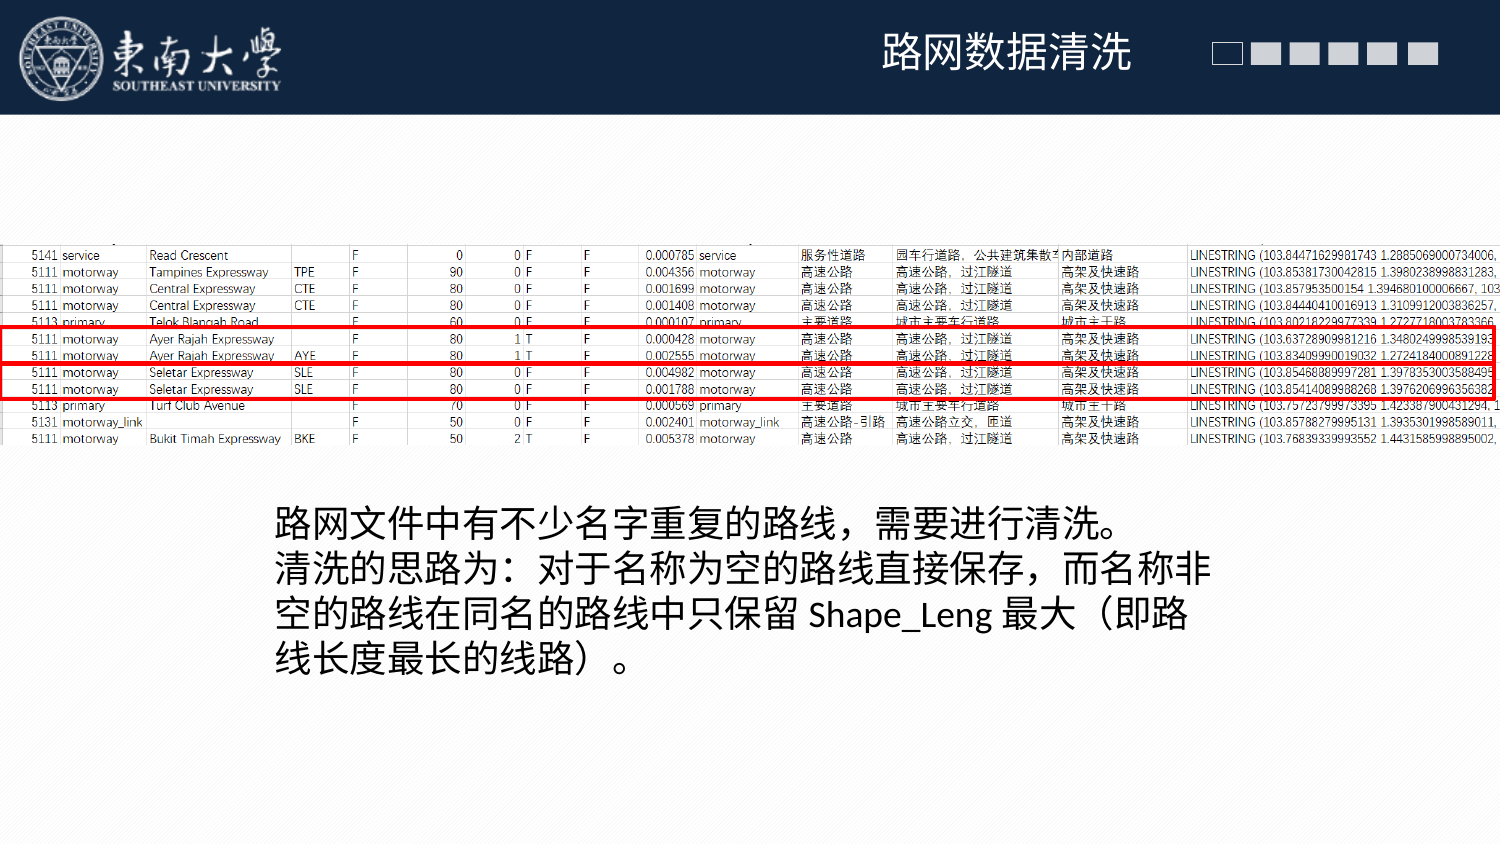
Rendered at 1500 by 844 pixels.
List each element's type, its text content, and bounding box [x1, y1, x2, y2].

list 路网数据清洗 [532, 18, 1147, 94]
text_box 路网文件中有不少名字重复的路线，需要进行清洗。 清洗的思路为：对于名称为空的路线直接保存，而名称非空的路线在同名的路线中只保留Shape_Leng最大（即路线长度最长的线路）。 [259, 492, 1241, 688]
picture [0, 244, 1500, 445]
picture [17, 13, 289, 106]
